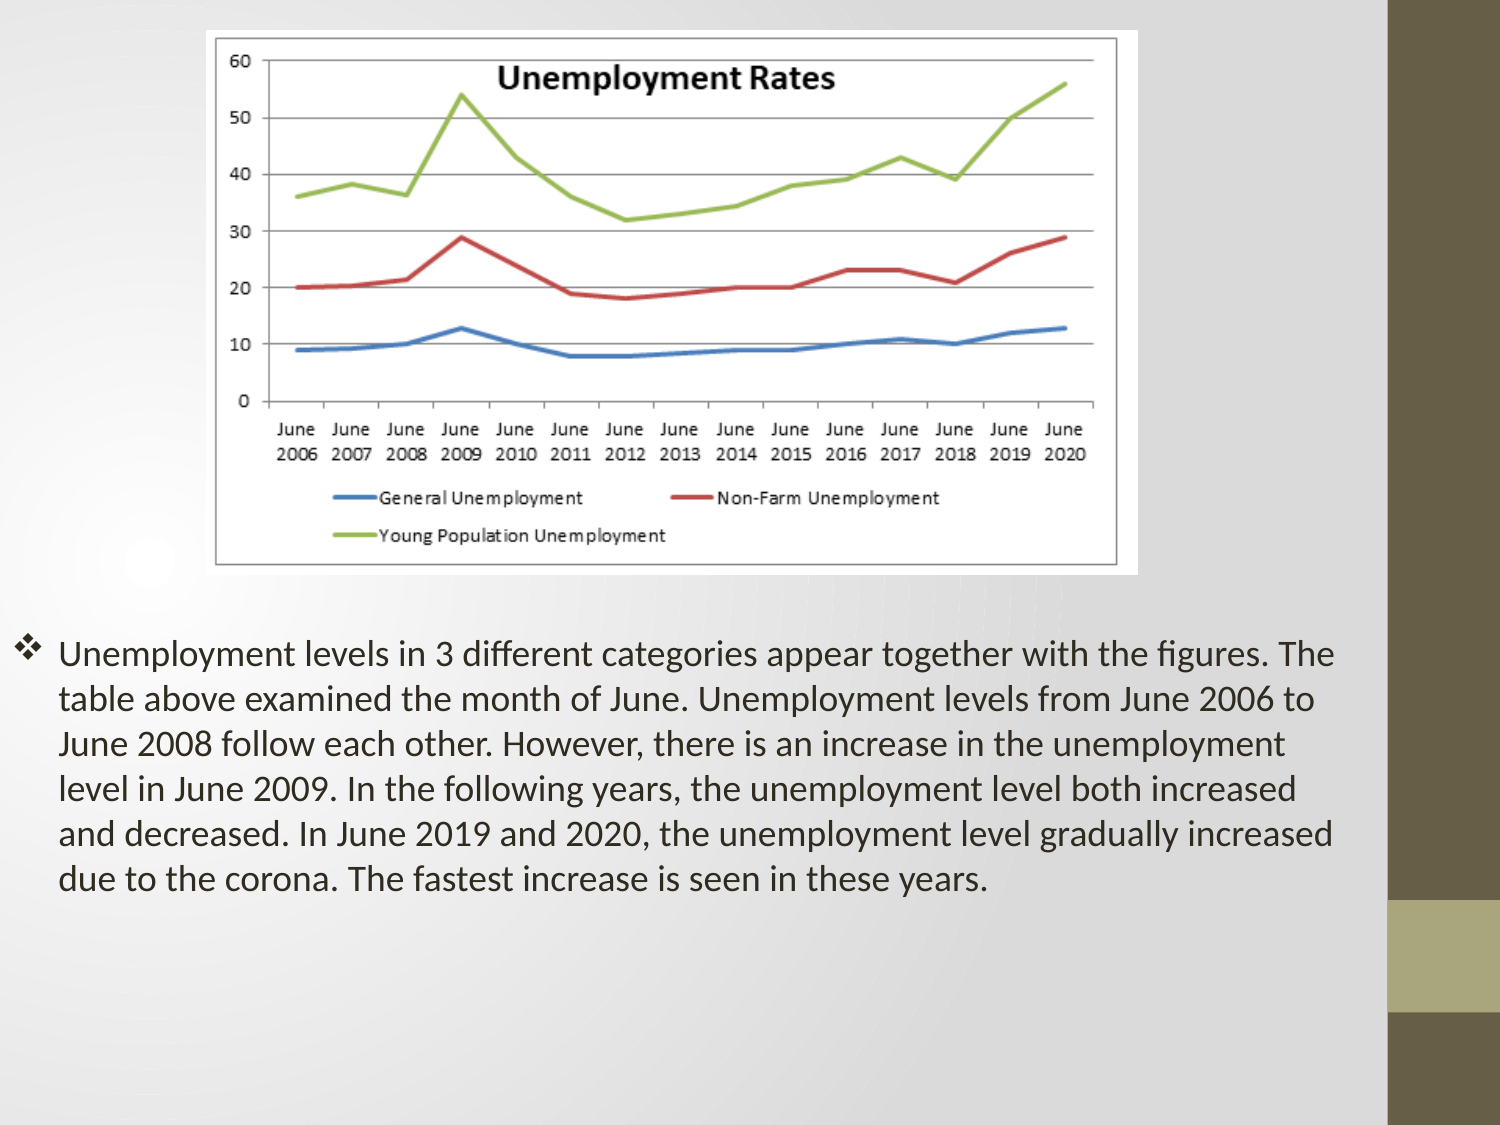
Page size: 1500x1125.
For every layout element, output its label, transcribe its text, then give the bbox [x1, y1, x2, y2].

picture [206, 30, 1139, 576]
text_box Unemployment levels in 3 different categories appear together with the figures. The table above examined the month of June. Unemployment levels from June 2006 to June 2008 follow each other. However, there is an increase in the unemployment level in June 2009. In the following years, the unemployment level both increased and decreased. In June 2019 and 2020, the unemployment level gradually increased due to the corona. The fastest increase is seen in these years. [0, 621, 1361, 907]
